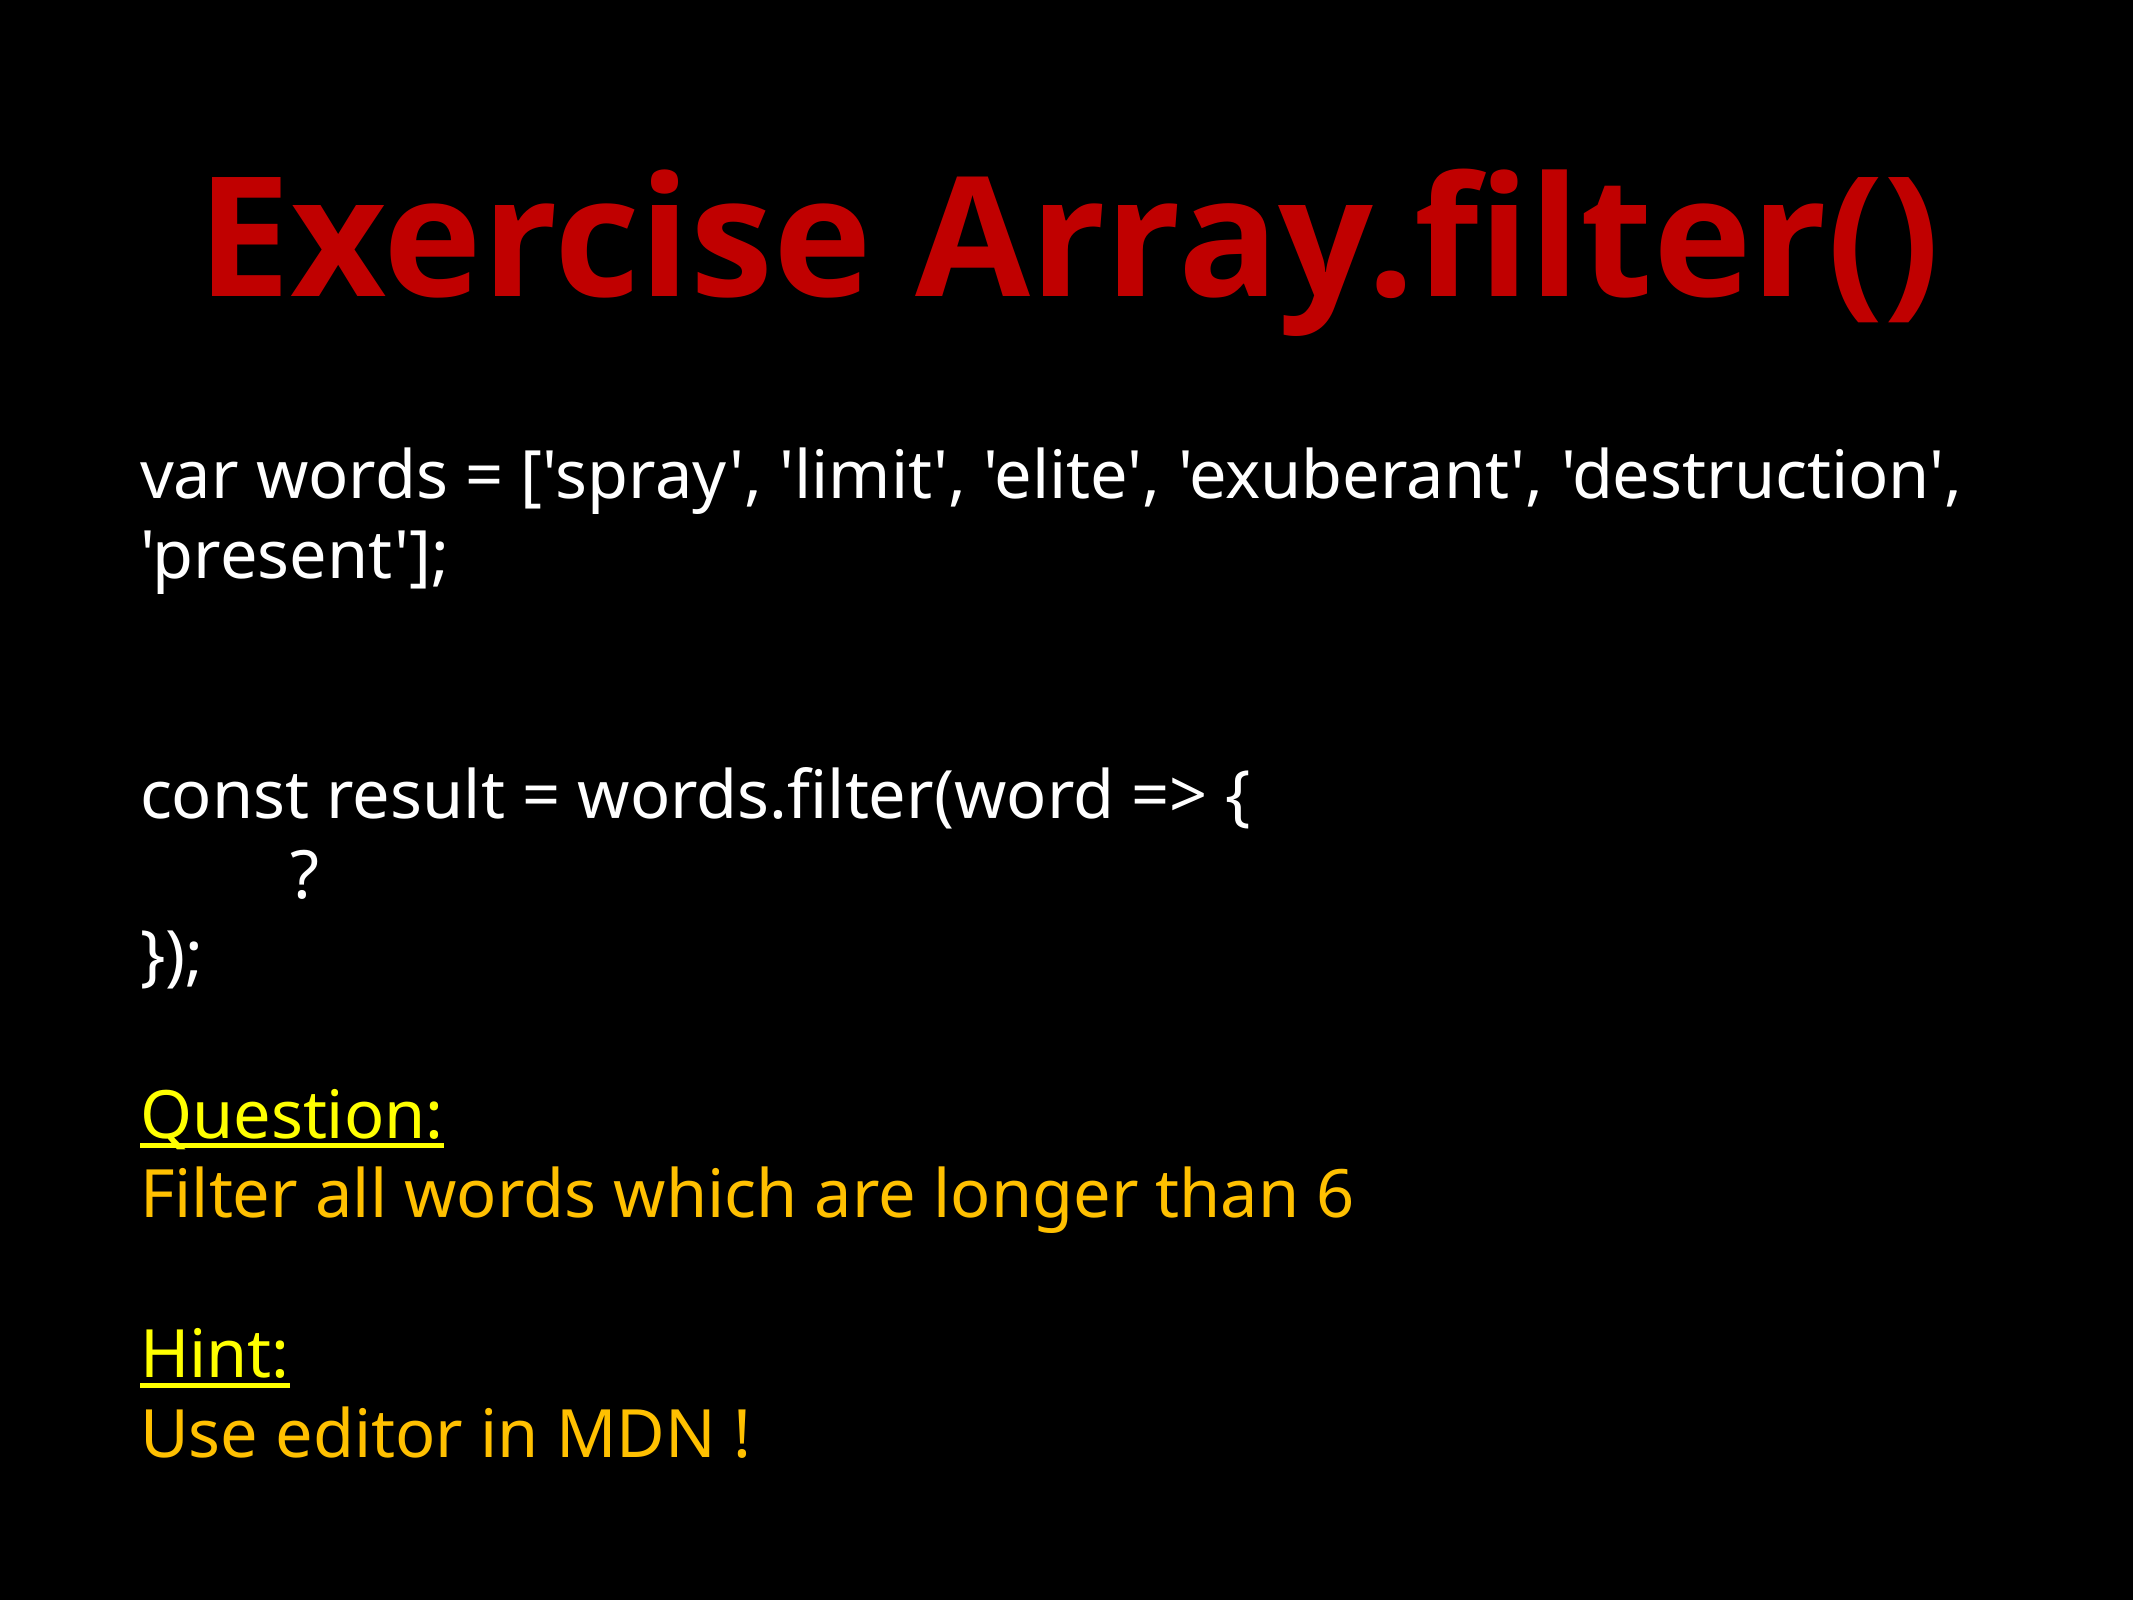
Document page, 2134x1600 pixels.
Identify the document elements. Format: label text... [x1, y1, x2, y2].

title Exercise Array.filter() [158, 0, 1980, 308]
list var words = ['spray', 'limit', 'elite', 'exuberant', 'destruction', 'present']; const result = words.filter(word => { ? }); Question: Filter all words which are longer than 6 Hint: Use editor in MDN ! [95, 395, 2084, 1428]
